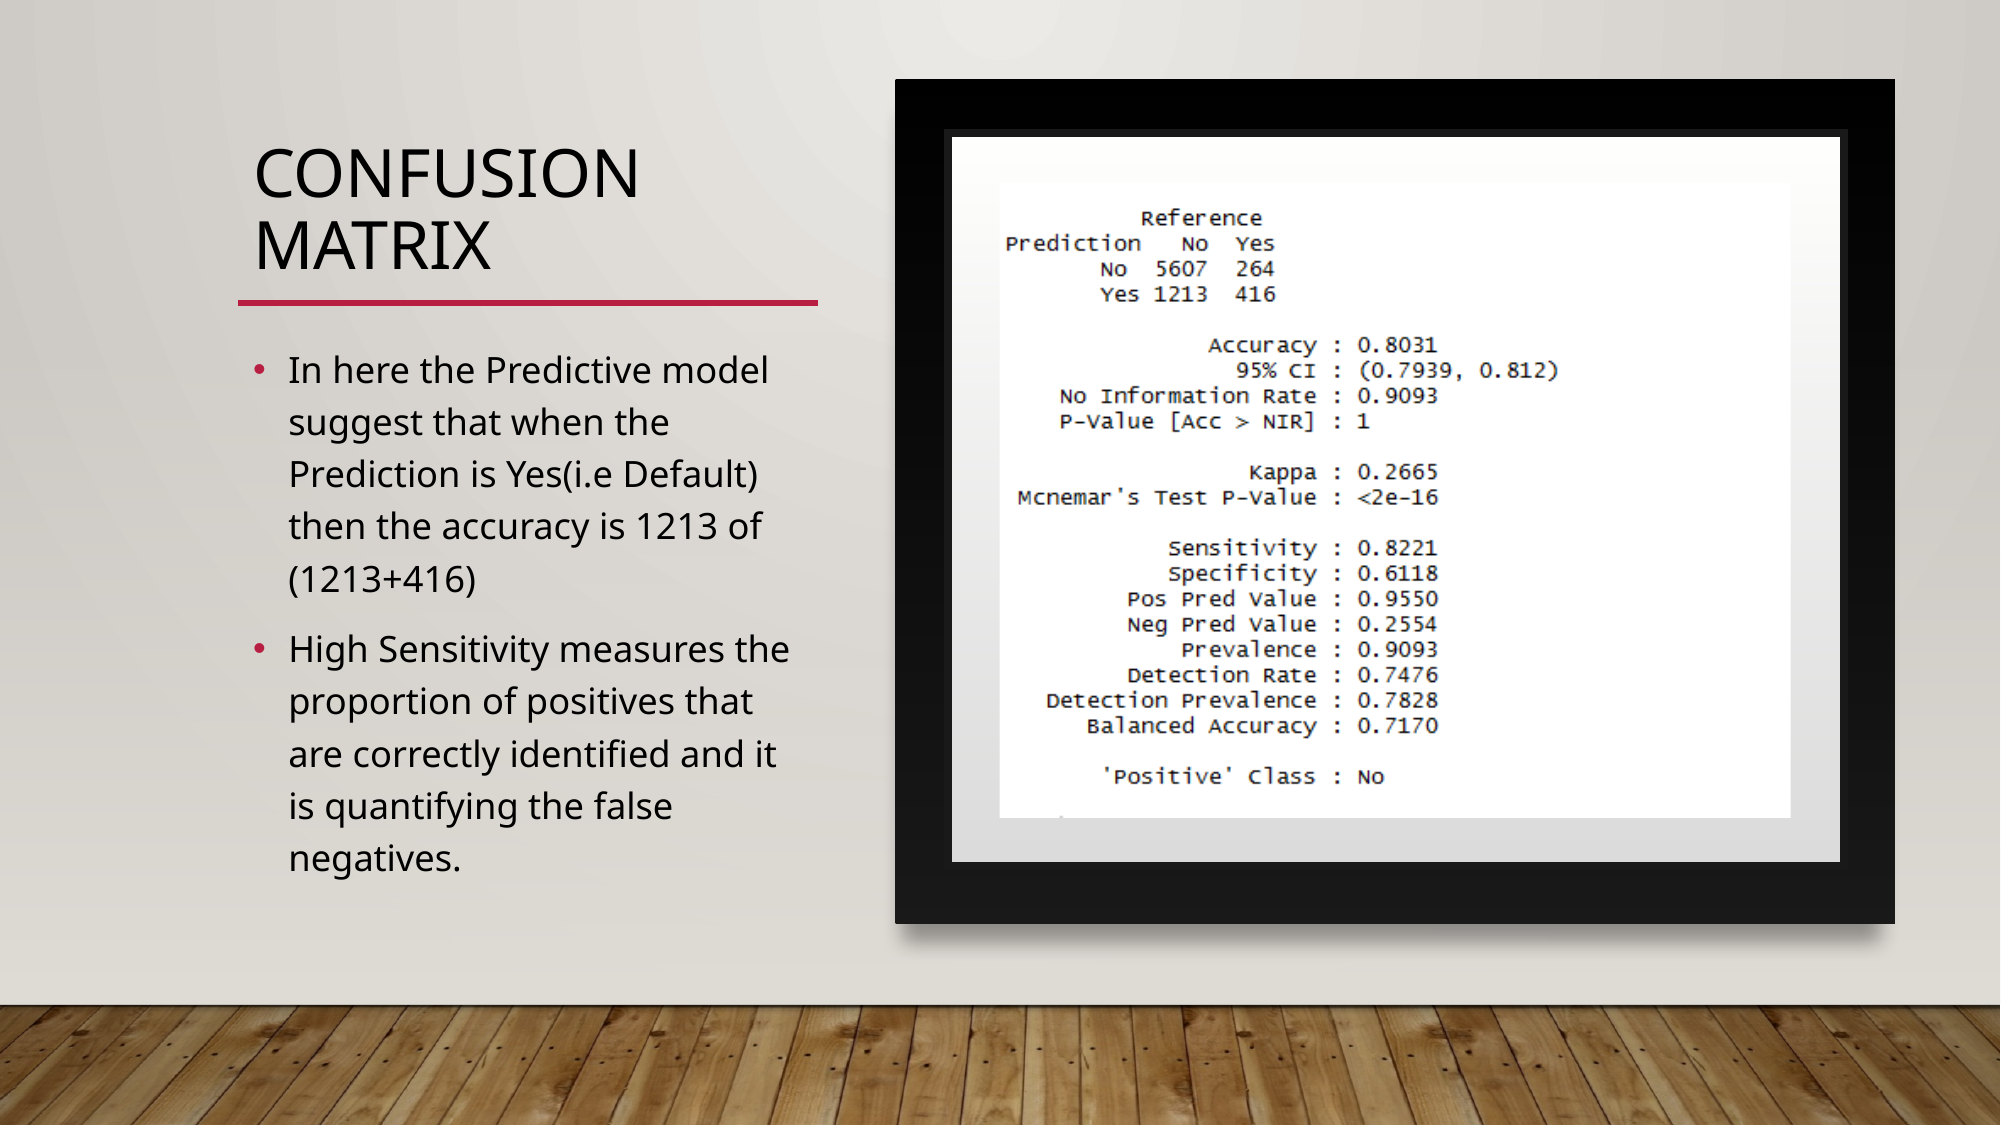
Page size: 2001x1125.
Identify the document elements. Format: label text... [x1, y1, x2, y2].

title Confusion Matrix [238, 131, 818, 302]
list In here the Predictive model suggest that when the Prediction is Yes(i.e Default) then the accuracy is 1213 of (1213+416) High Sensitivity measures the proportion of positives that are correctly identified and it is quantifying the false negatives. [238, 330, 817, 897]
picture [0, 1006, 2000, 1125]
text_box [895, 78, 1896, 924]
text_box [0, 330, 2000, 1004]
picture [999, 182, 1791, 818]
text_box [0, 0, 2000, 330]
